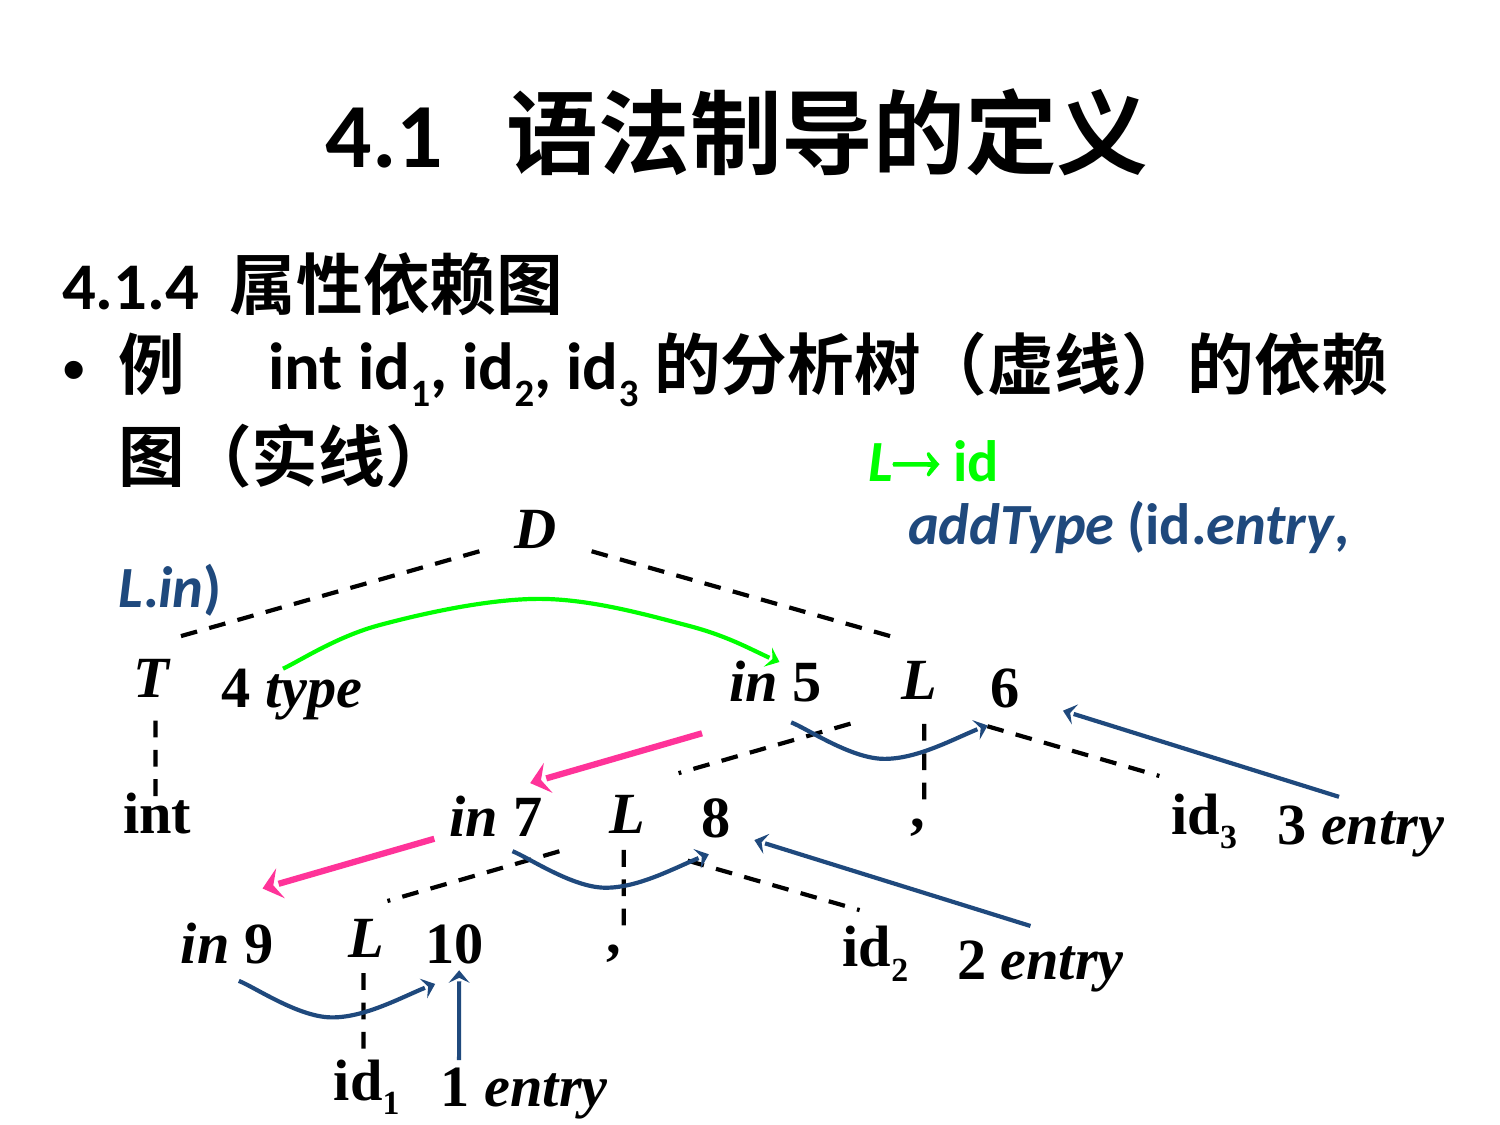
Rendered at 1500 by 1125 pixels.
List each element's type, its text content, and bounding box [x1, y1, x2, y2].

list 4.1.4 属性依赖图 例 int id1, id2, id3的分析树（虚线）的依赖图（实线） L id addType (id.entry, L.in) [47, 235, 1452, 1063]
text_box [62, 488, 1451, 1125]
title 4.1 语法制导的定义 [99, 37, 1375, 225]
